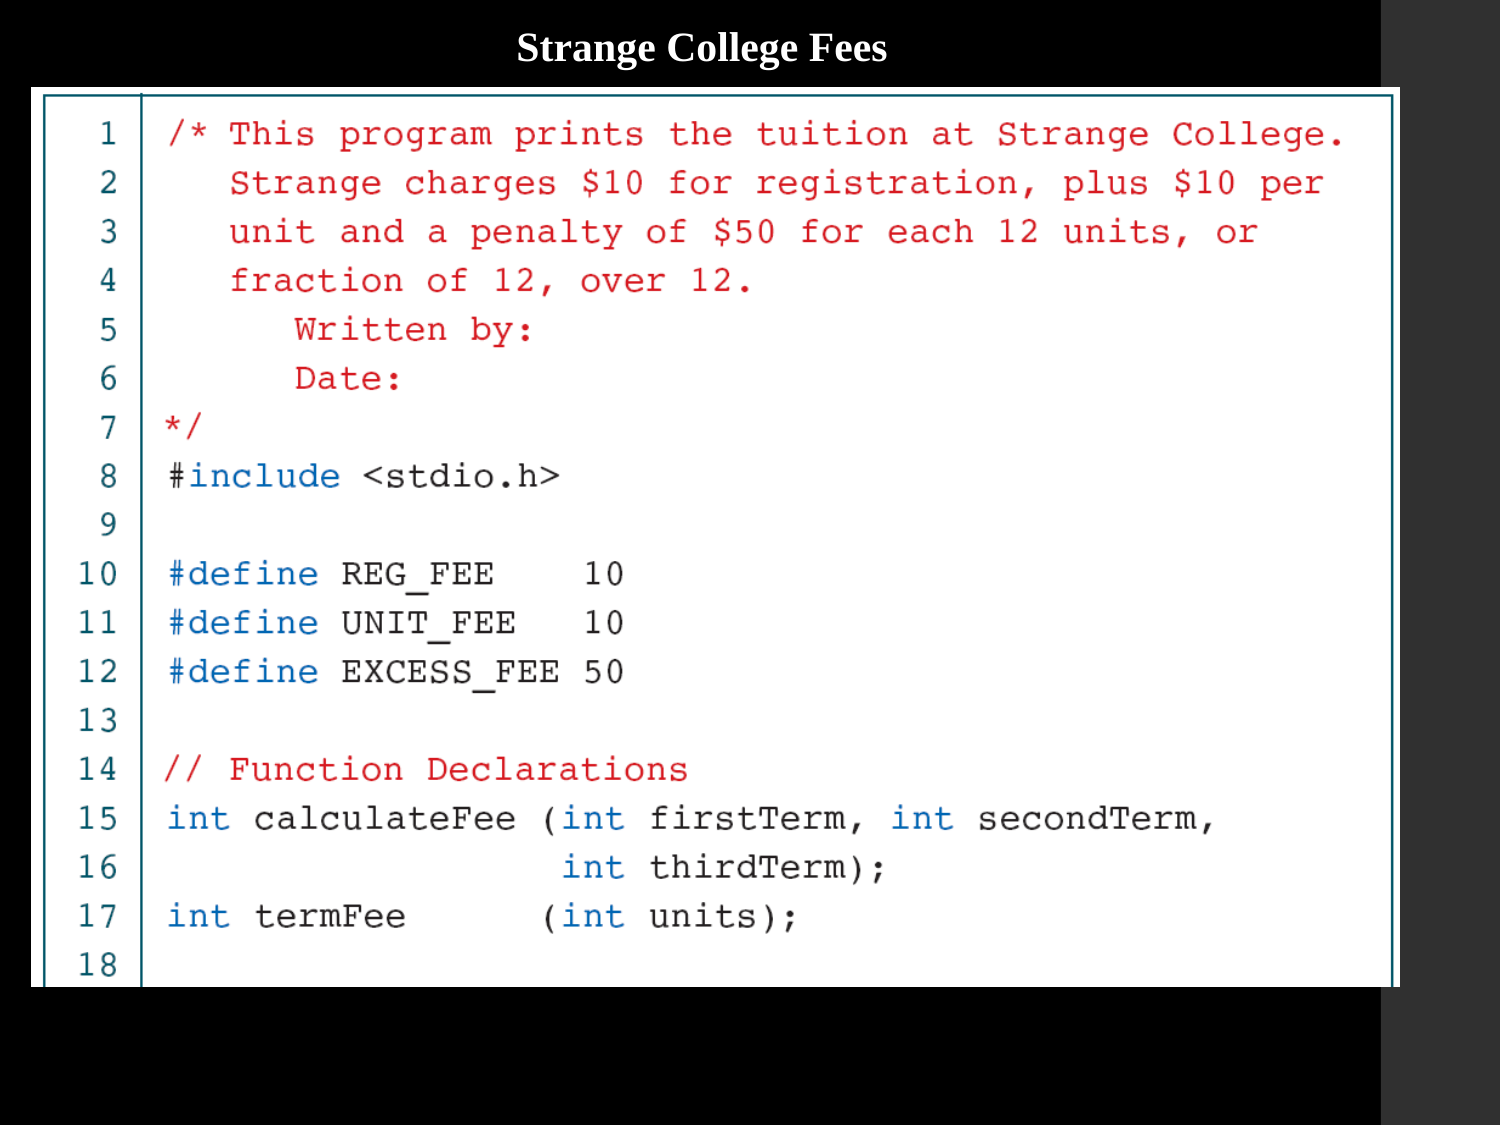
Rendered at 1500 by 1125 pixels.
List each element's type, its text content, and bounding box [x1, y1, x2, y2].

picture [46, 97, 140, 988]
text_box Strange College Fees [501, 12, 903, 77]
picture [30, 87, 1401, 988]
picture [143, 97, 1391, 988]
